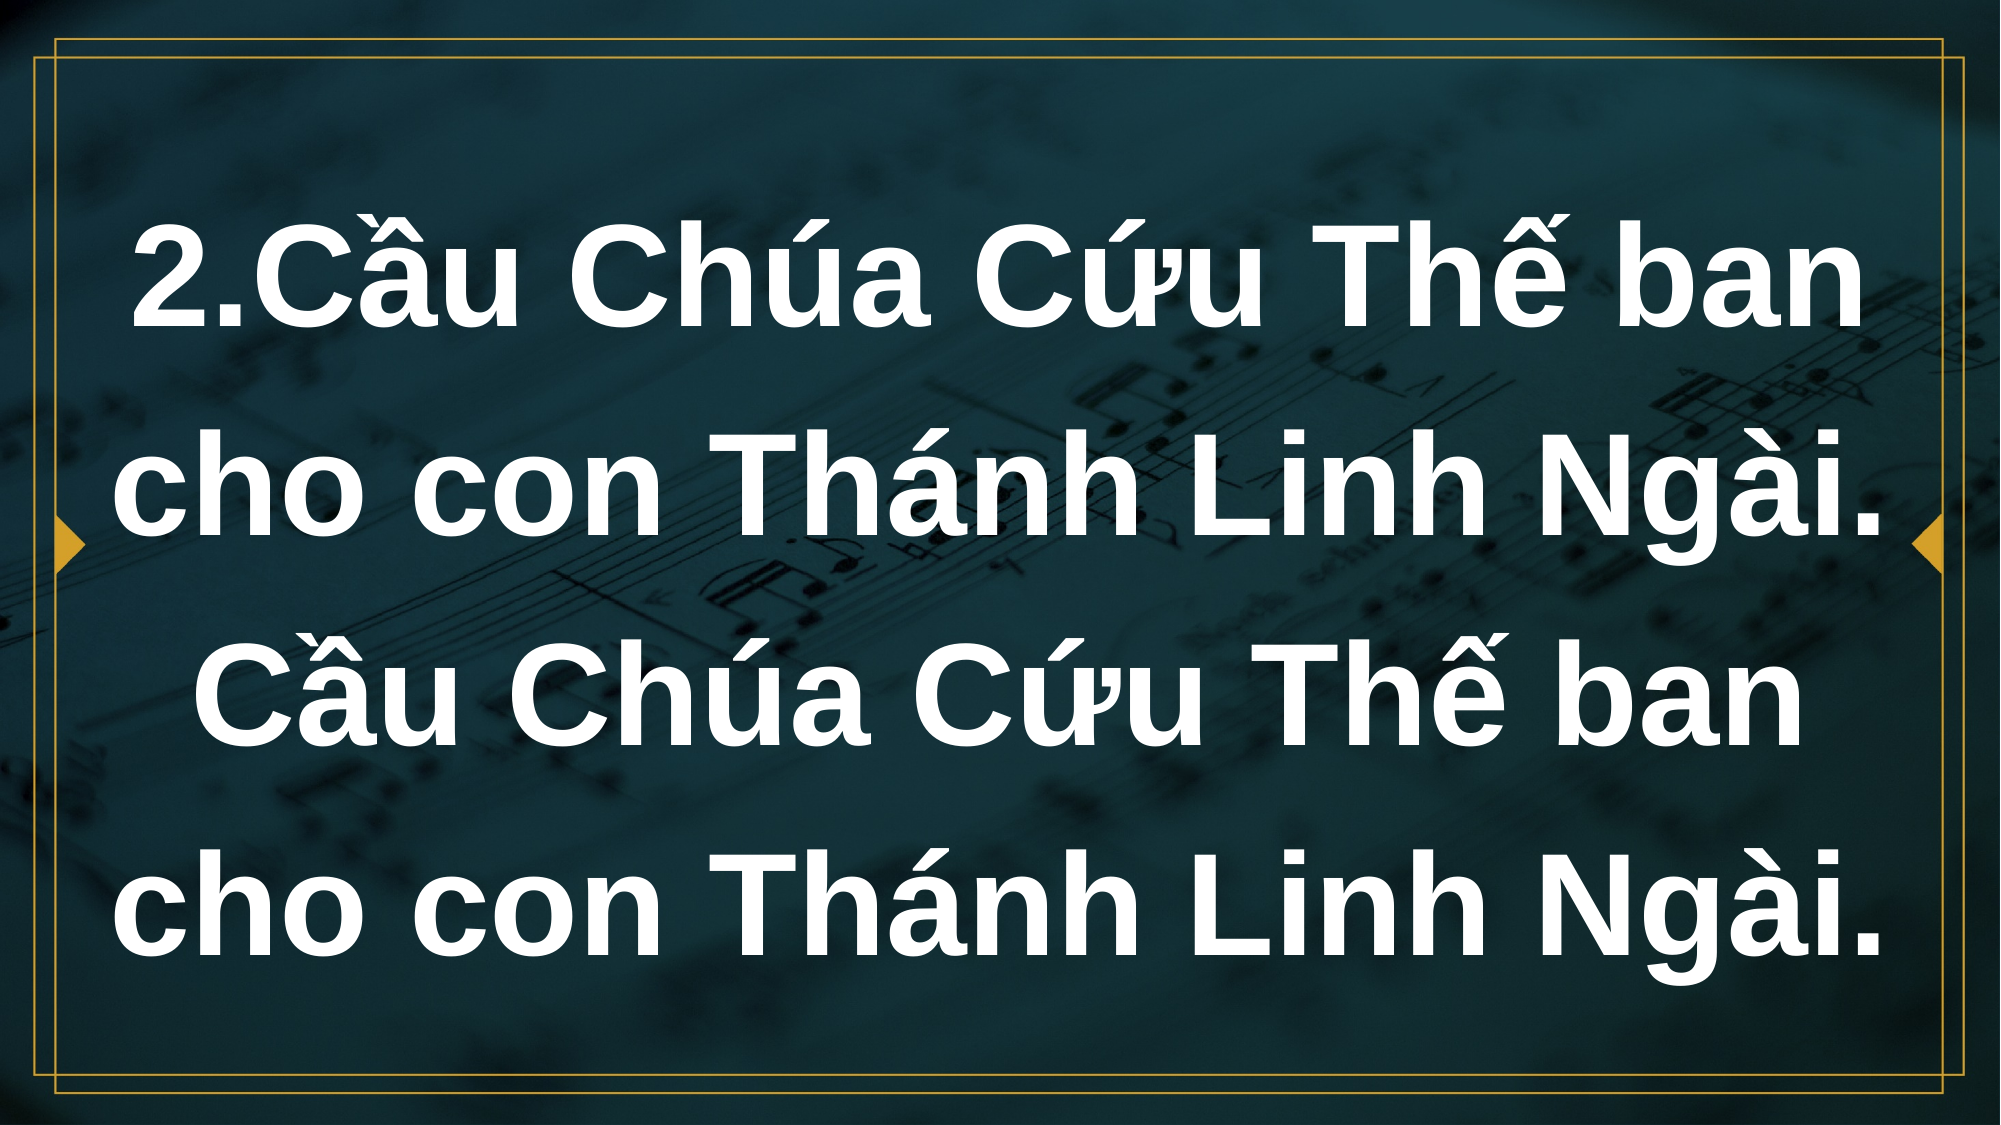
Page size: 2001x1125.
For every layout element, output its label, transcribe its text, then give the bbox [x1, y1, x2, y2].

picture [0, 0, 2000, 1125]
title 2.Cầu Chúa Cứu Thế ban cho con Thánh Linh Ngài. Cầu Chúa Cứu Thế ban cho con Thánh Linh Ngài. [55, 53, 1945, 1077]
